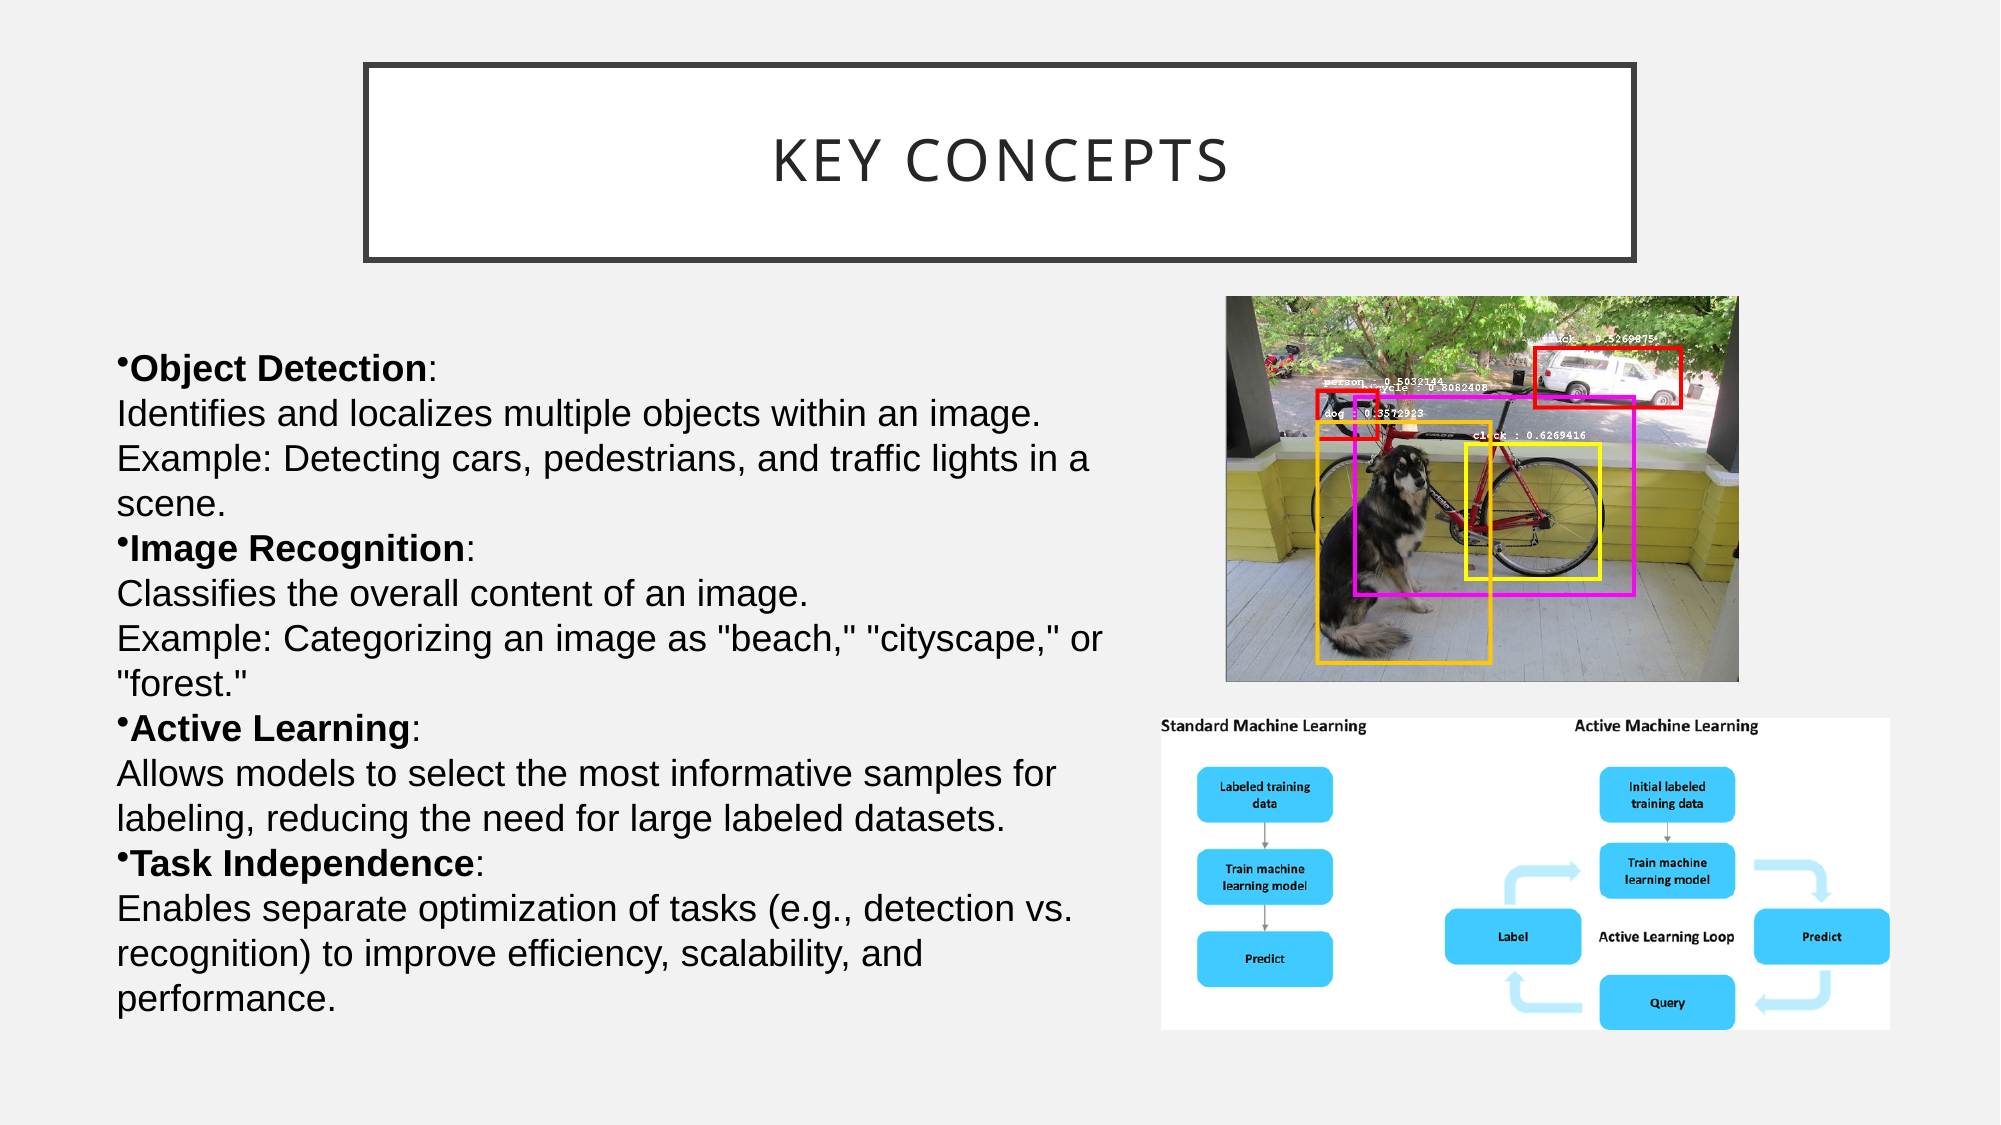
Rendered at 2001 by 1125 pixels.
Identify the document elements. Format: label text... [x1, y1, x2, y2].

list Object Detection: Identifies and localizes multiple objects within an image. Example: Detecting cars, pedestrians, and traffic lights in a scene. Image Recognition: Classifies the overall content of an image. Example: Categorizing an image as "beach," "cityscape," or "forest." Active Learning: Allows models to select the most informative samples for labeling, reducing the need for large labeled datasets. Task Independence: Enables separate optimization of tasks (e.g., detection vs. recognition) to improve efficiency, scalability, and performance. [101, 336, 1162, 1027]
picture [1161, 718, 1890, 1030]
picture [1225, 296, 1739, 682]
title Key concepts [363, 62, 1637, 263]
